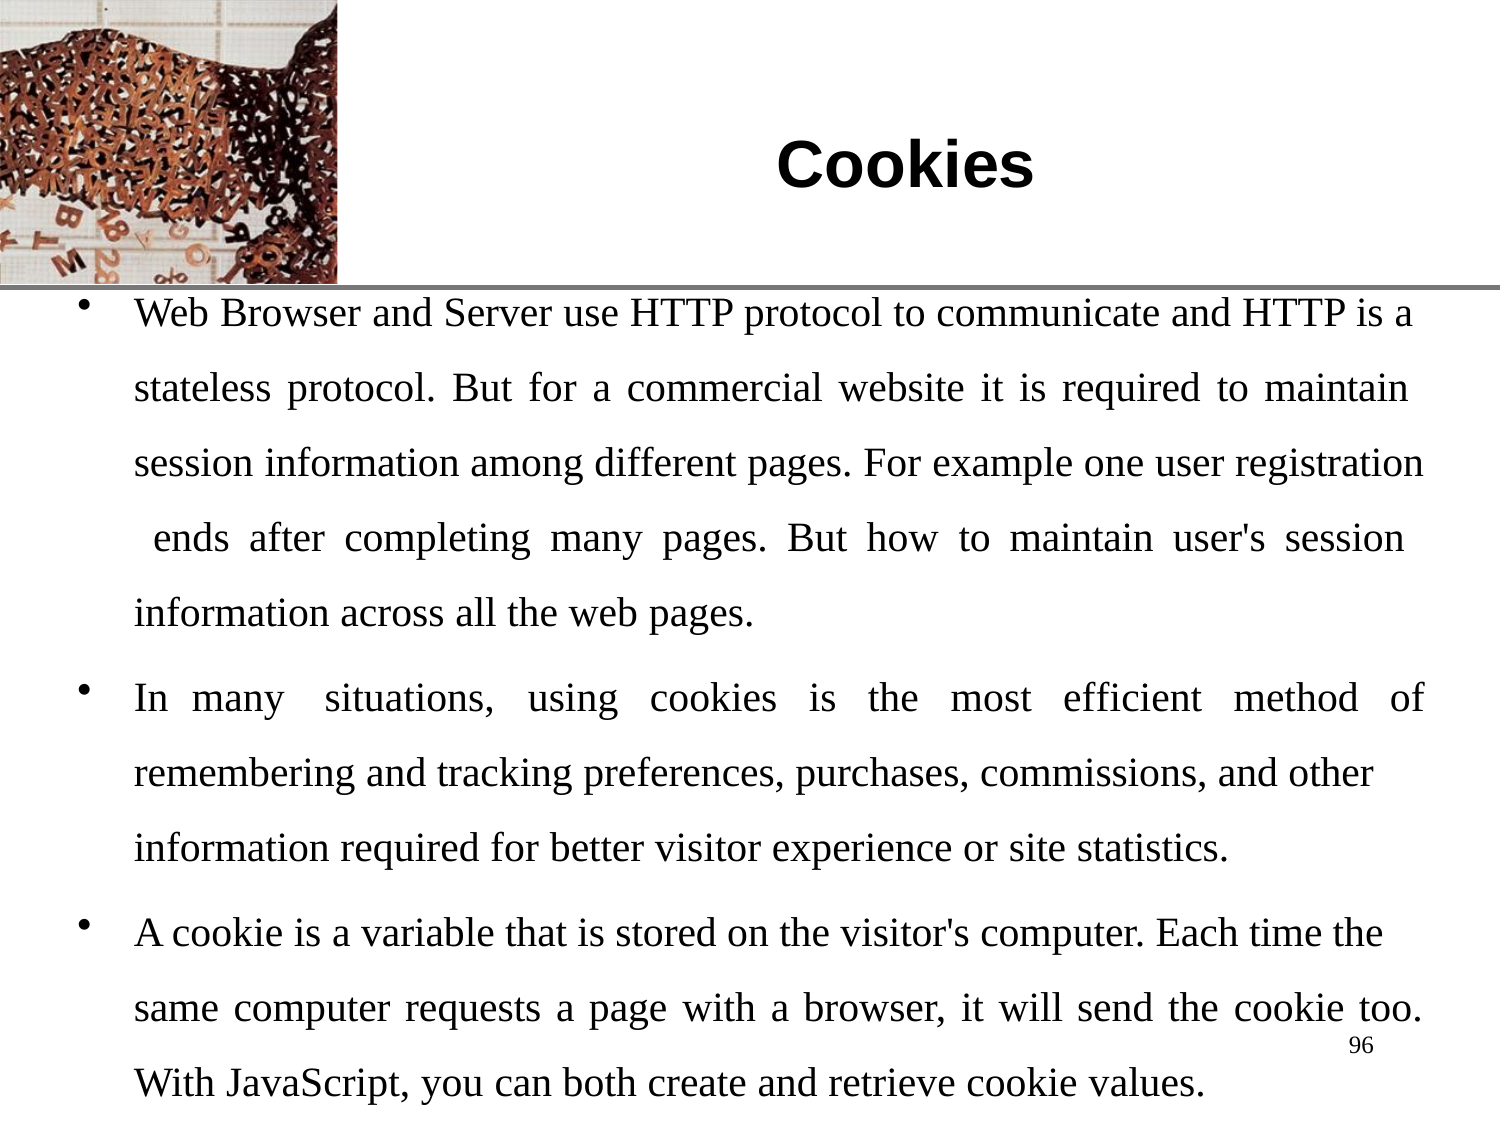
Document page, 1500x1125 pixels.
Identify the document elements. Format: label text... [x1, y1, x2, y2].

text_box In many [75, 667, 295, 717]
picture [0, 0, 338, 284]
text_box Web Browser and Server use HTTP protocol to communicate and HTTP is a stateless protocol. But for a commercial website it is required to maintain session information among different pages. For example one user registration ends after completing many pages. But how to maintain user's session information across all the web pages. [75, 257, 1425, 635]
text_box remembering and tracking preferences, purchases, commissions, and other information required for better visitor experience or site statistics. A cookie is a variable that is stored on the visitor's computer. Each time the same computer requests a page with a browser, it will send the cookie too. 96 With JavaScript, you can both create and retrieve cookie values. [75, 717, 1425, 1105]
text_box situations, using cookies is the most efficient method of [322, 667, 1425, 717]
title Cookies [774, 118, 1039, 257]
